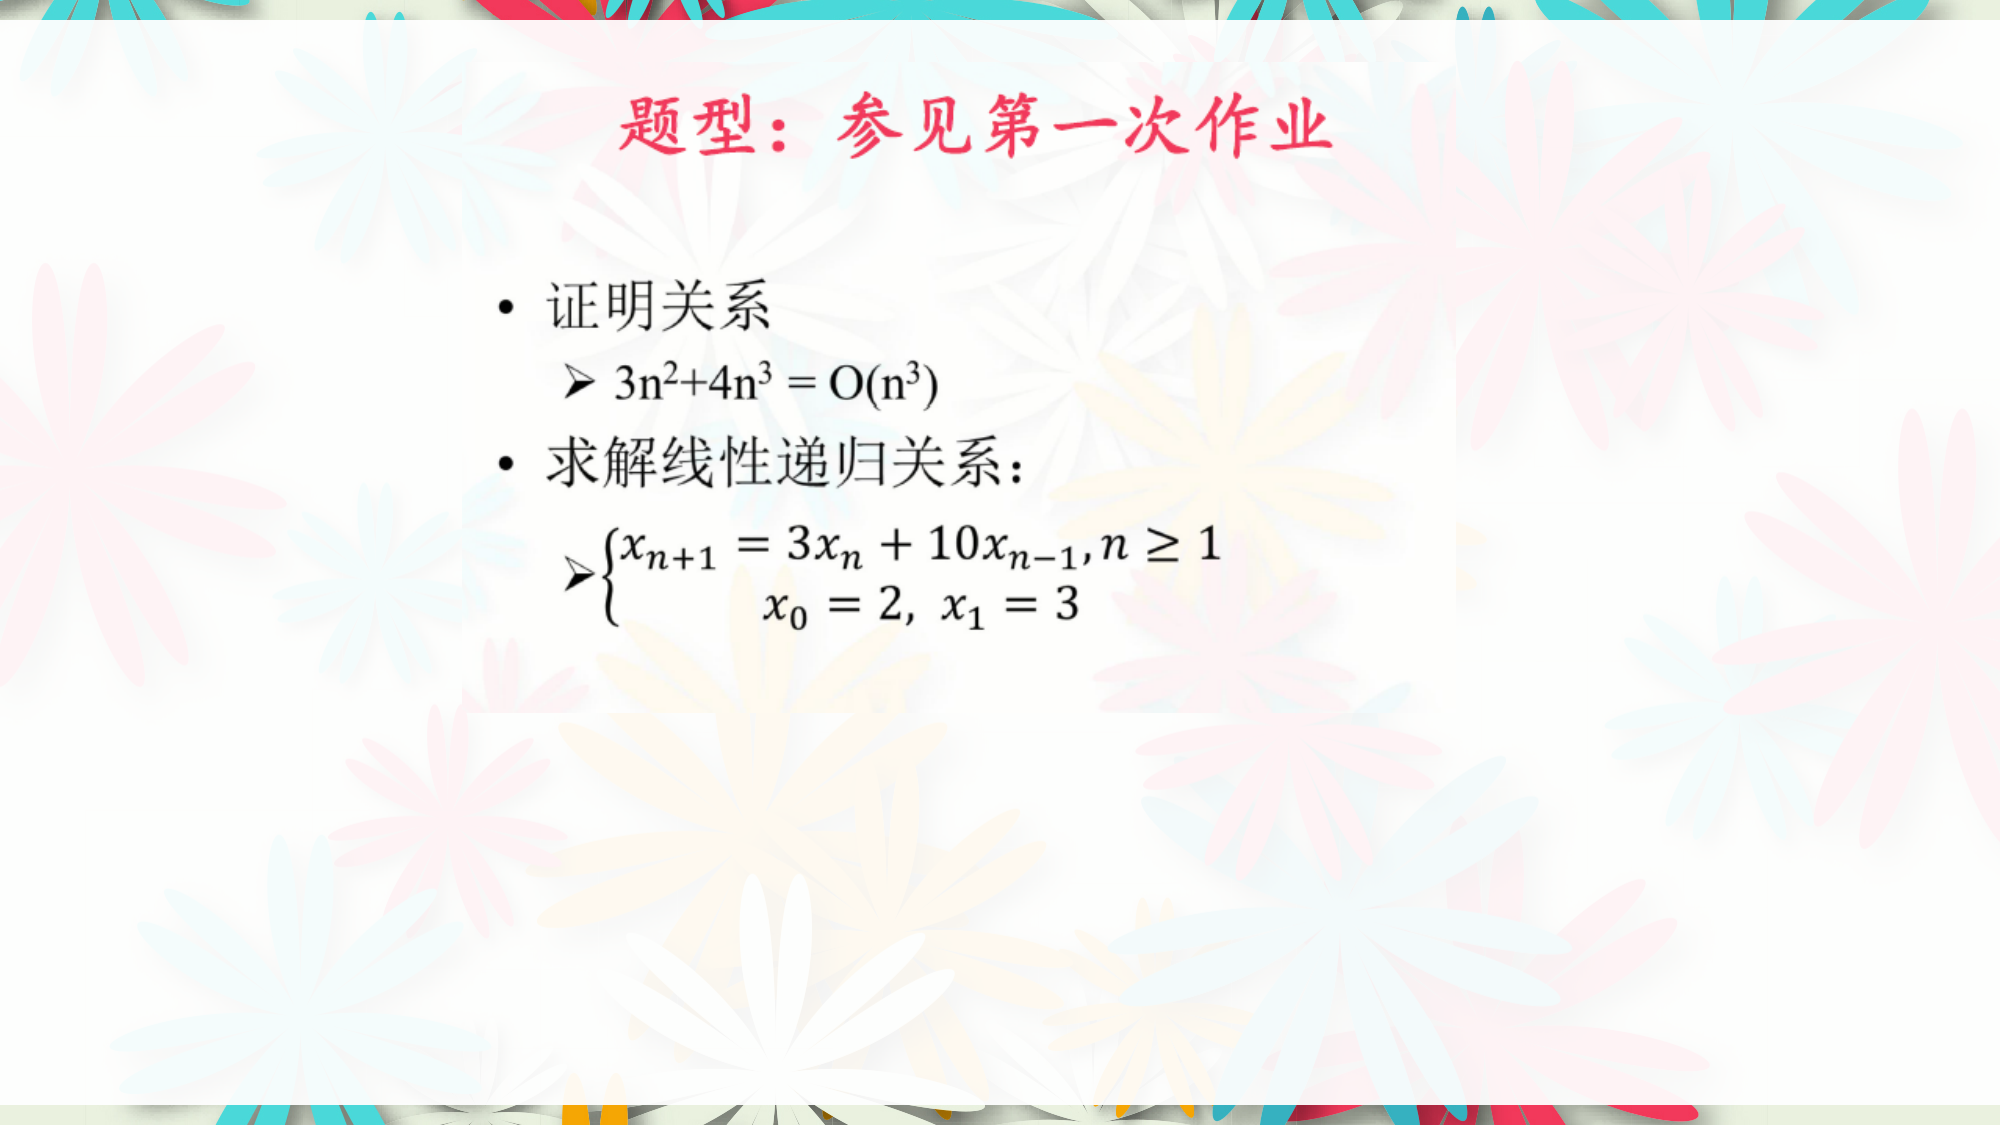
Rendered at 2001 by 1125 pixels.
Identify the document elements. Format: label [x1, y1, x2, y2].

picture [462, 62, 1456, 713]
picture [0, 0, 2000, 20]
picture [0, 1105, 2000, 1125]
